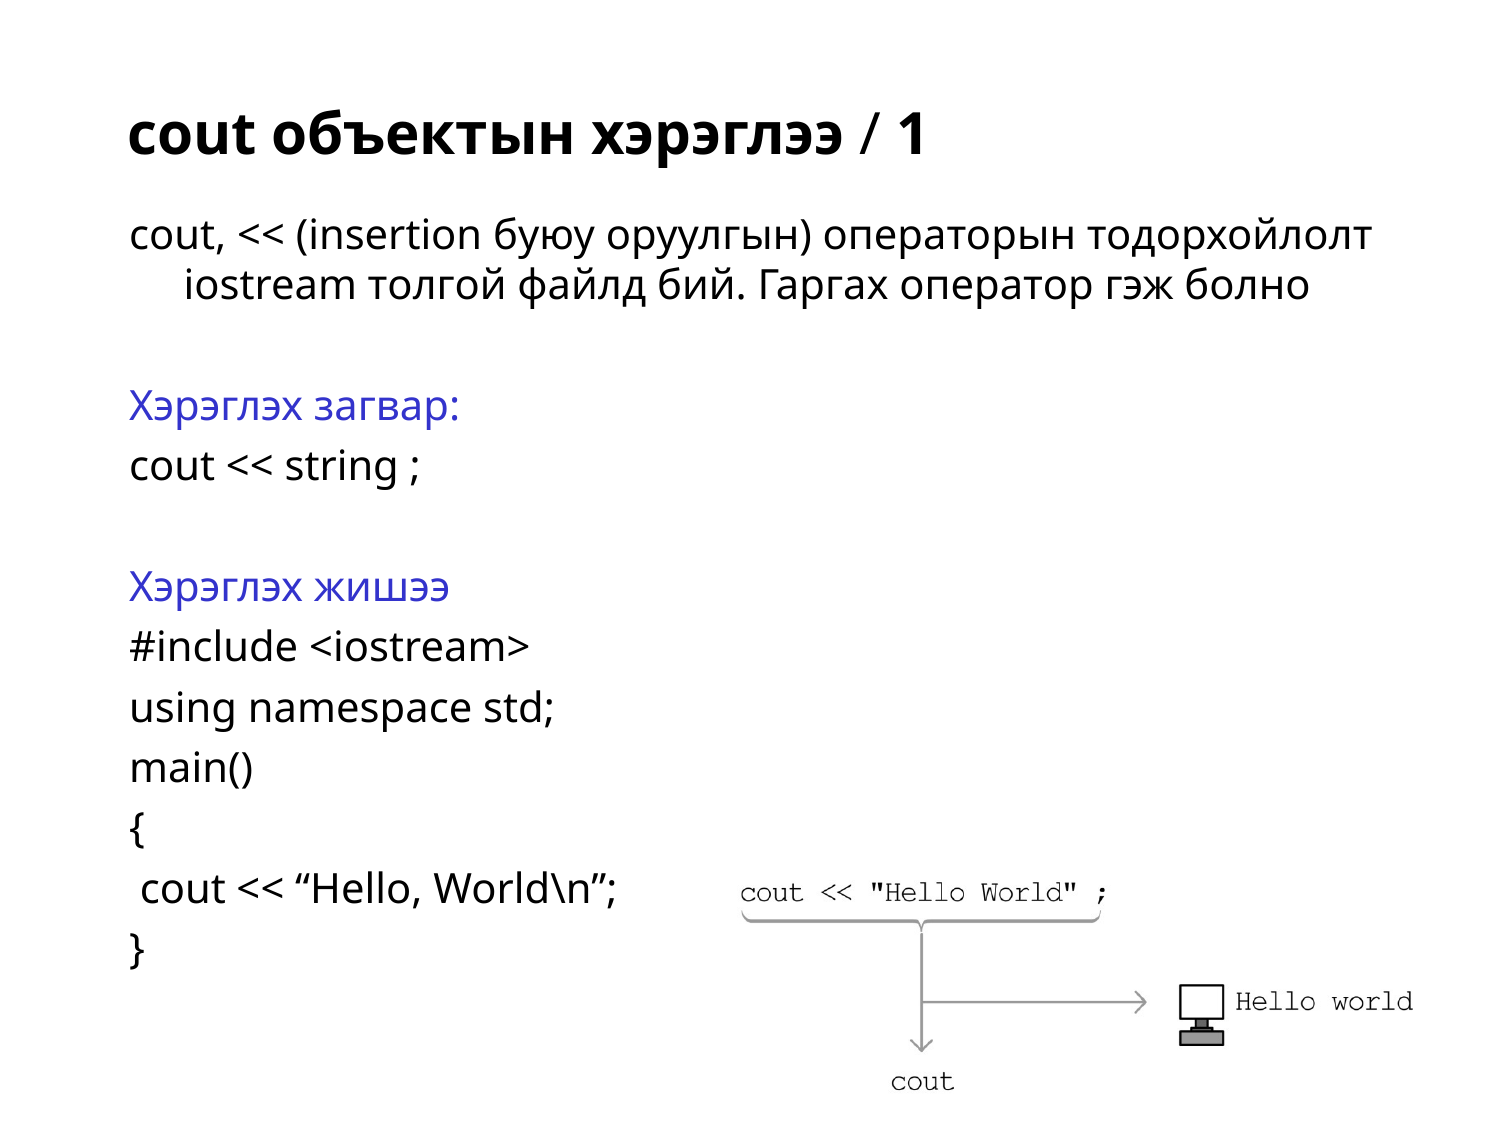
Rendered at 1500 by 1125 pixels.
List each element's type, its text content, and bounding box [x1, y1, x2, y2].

text_box cout объектын хэрэглээ / 1 [112, 99, 1388, 163]
text_box cout, << (insertion буюу оруулгын) операторын тодорхойлолт iostream толгой файлд бий. Гаргах оператор гэж болно Хэрэглэх загвар: cout << string ; Хэрэглэх жишээ #include <iostream> using namespace std; main() { cout << “Hello, World\n”; } [112, 200, 1388, 1000]
picture [737, 874, 1413, 1100]
